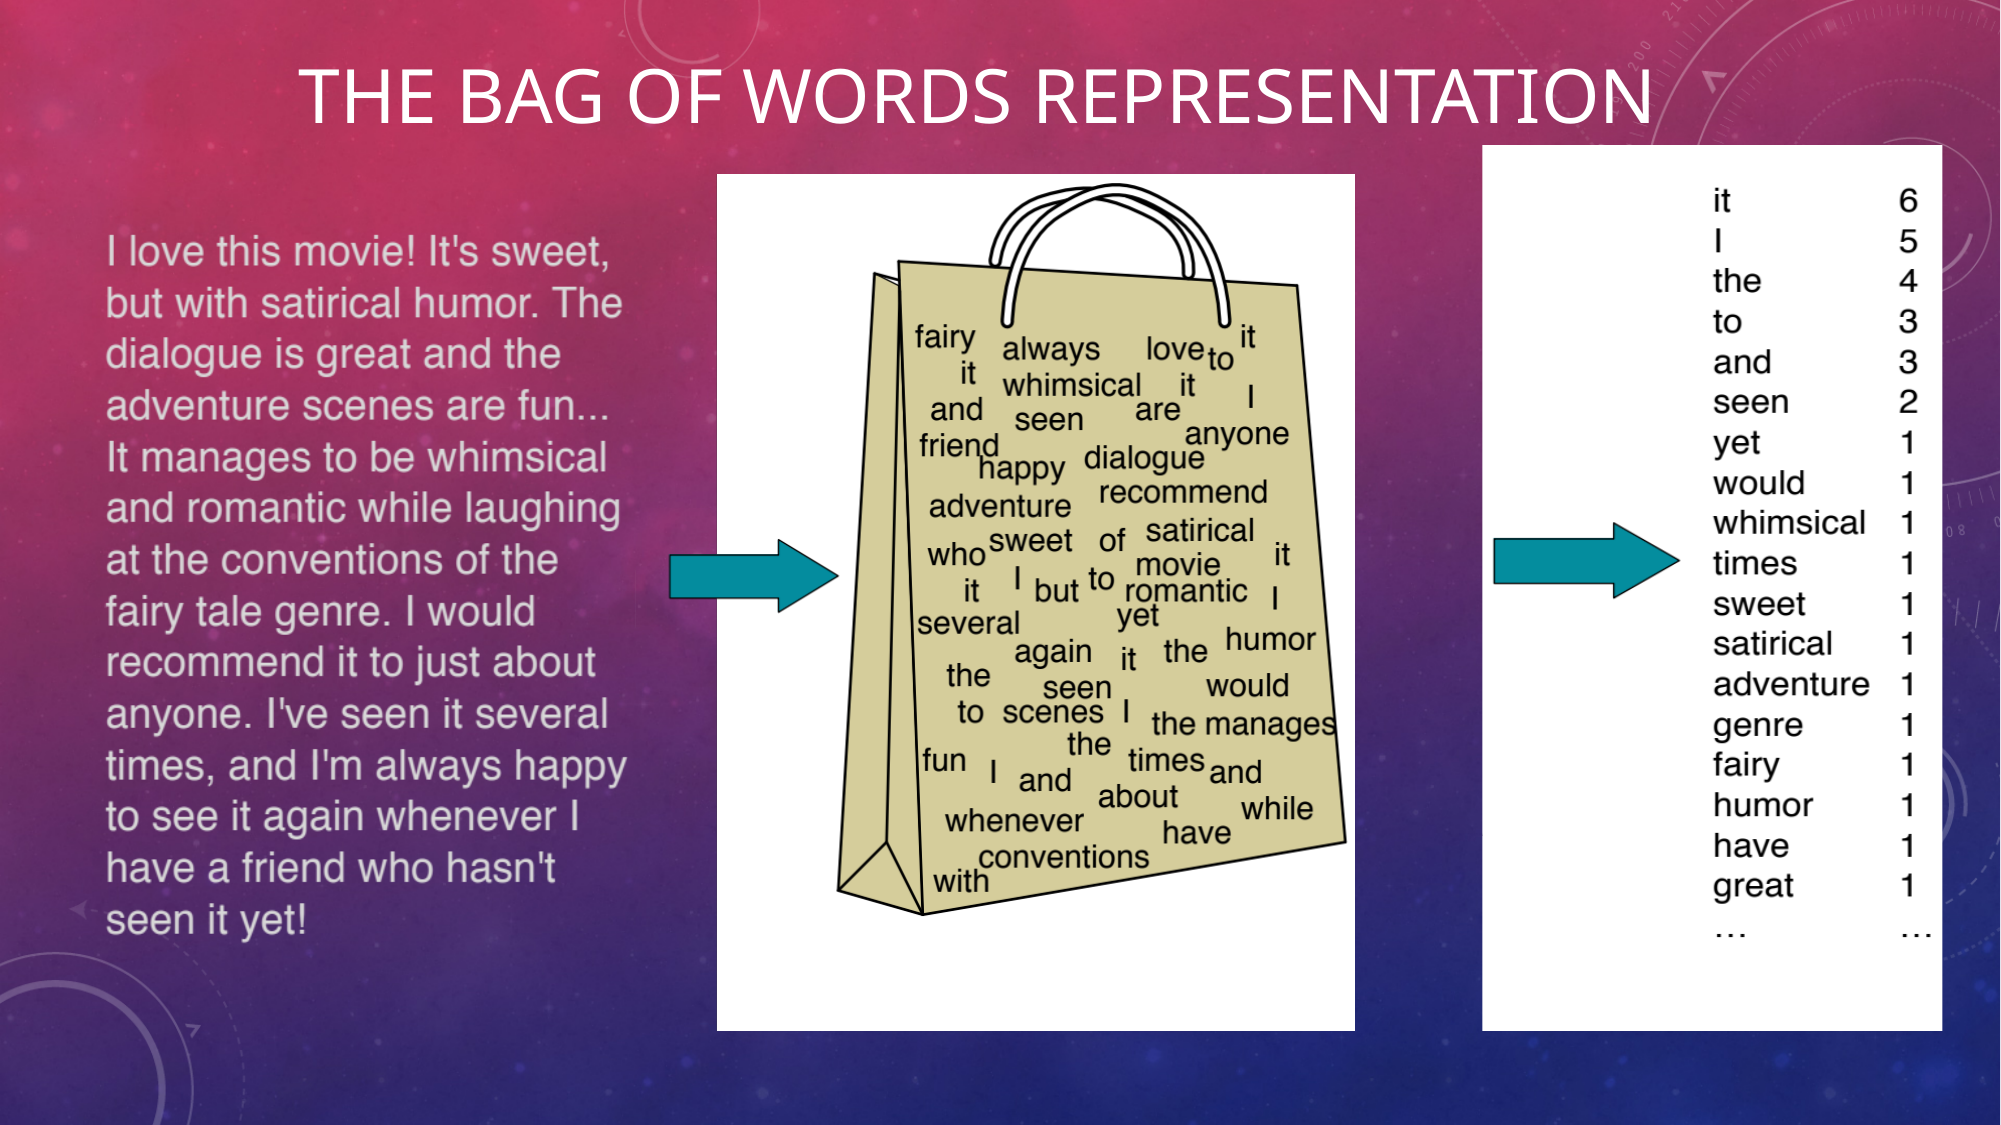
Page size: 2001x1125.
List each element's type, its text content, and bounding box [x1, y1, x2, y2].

title The Bag of Words Representation [283, 12, 1917, 175]
picture [0, 0, 2001, 1125]
